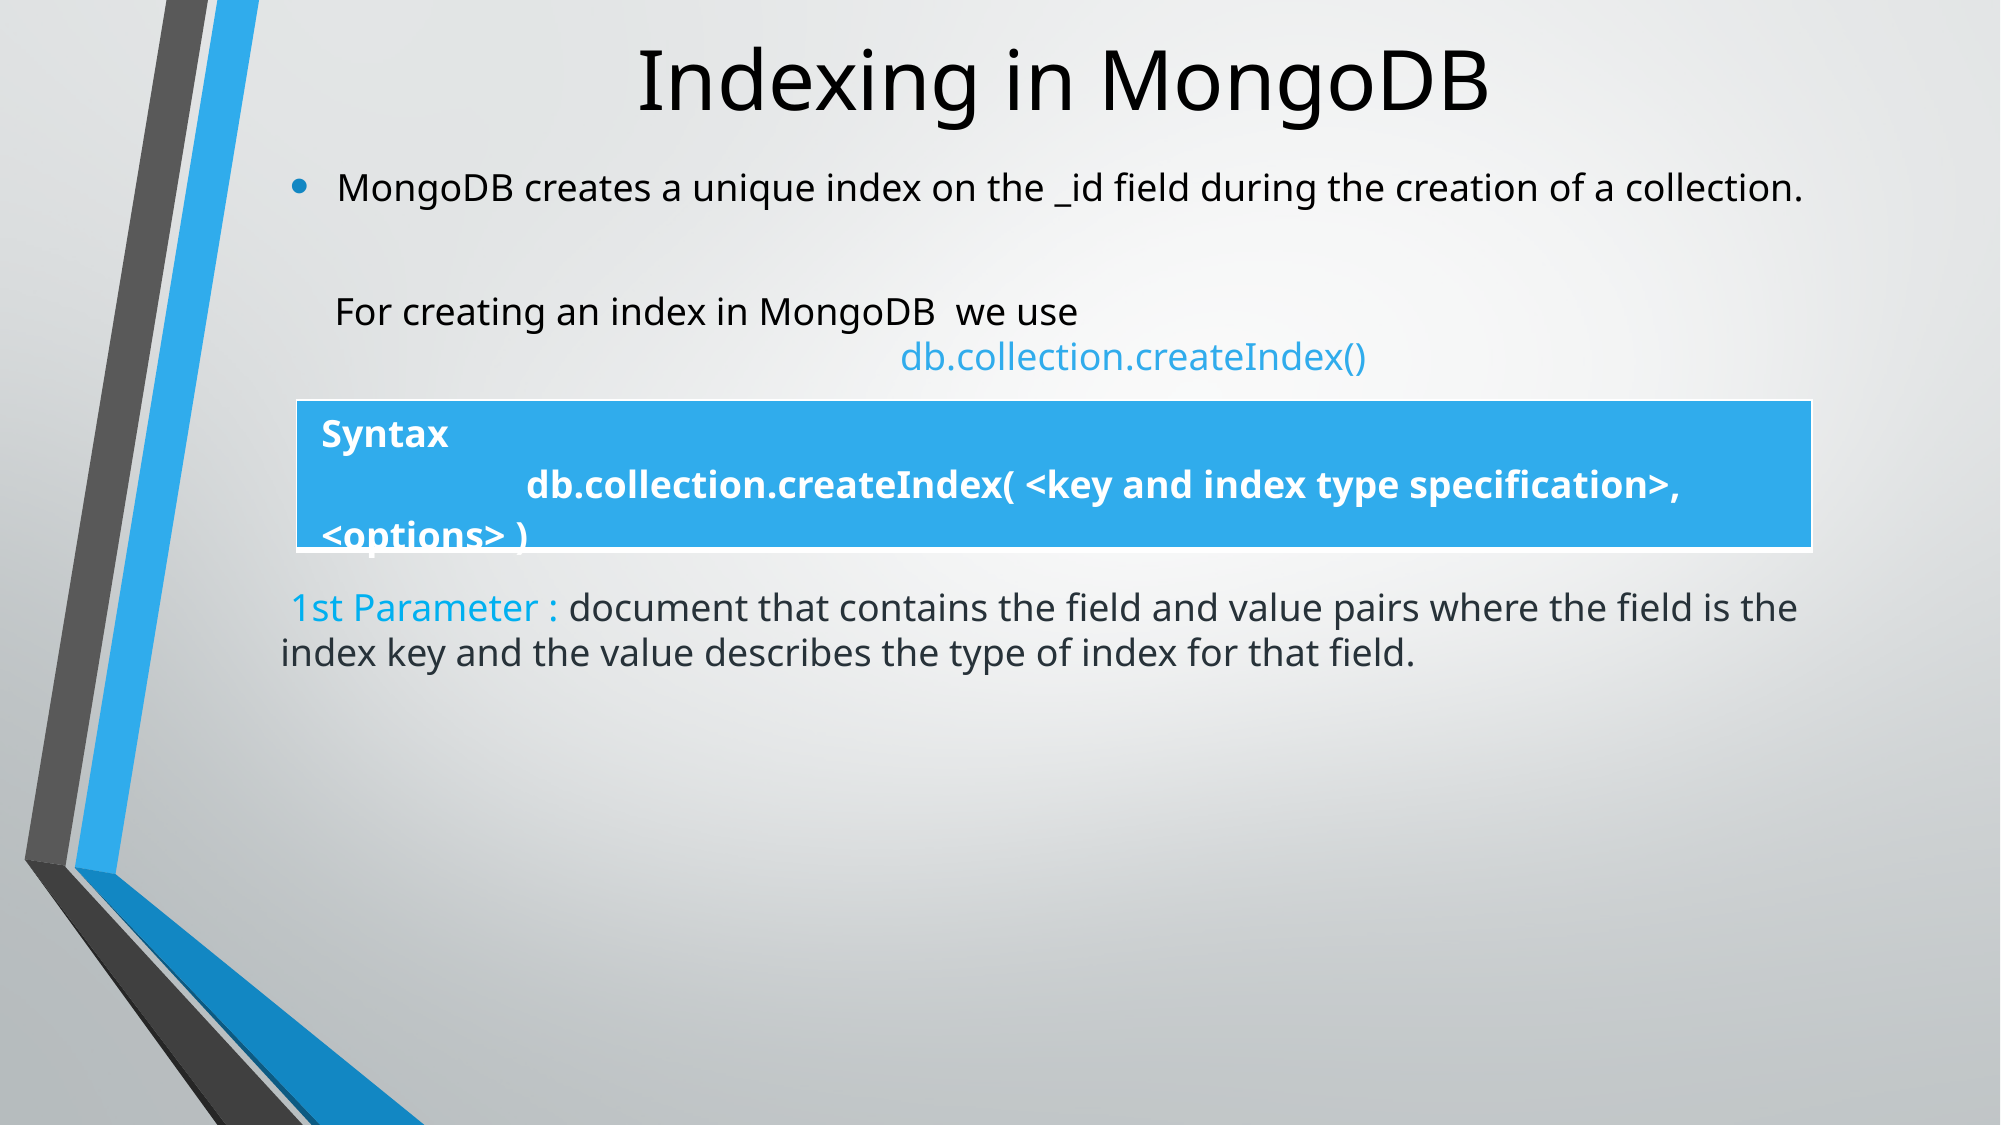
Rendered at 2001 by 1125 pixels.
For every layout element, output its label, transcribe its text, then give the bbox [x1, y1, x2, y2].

title Indexing in MongoDB [243, 68, 1887, 185]
list MongoDB creates a unique index on the _id field during the creation of a collection. [274, 139, 1919, 234]
text_box For creating an index in MongoDB we use db.collection.createIndex() [309, 280, 1582, 386]
text_box 1st Parameter : document that contains the field and value pairs where the field is the index key and the value describes the type of index for that field. [265, 576, 1912, 682]
table_header Syntax db.collection.createIndex( <key and index type specification>, <options> ) [297, 401, 1811, 547]
